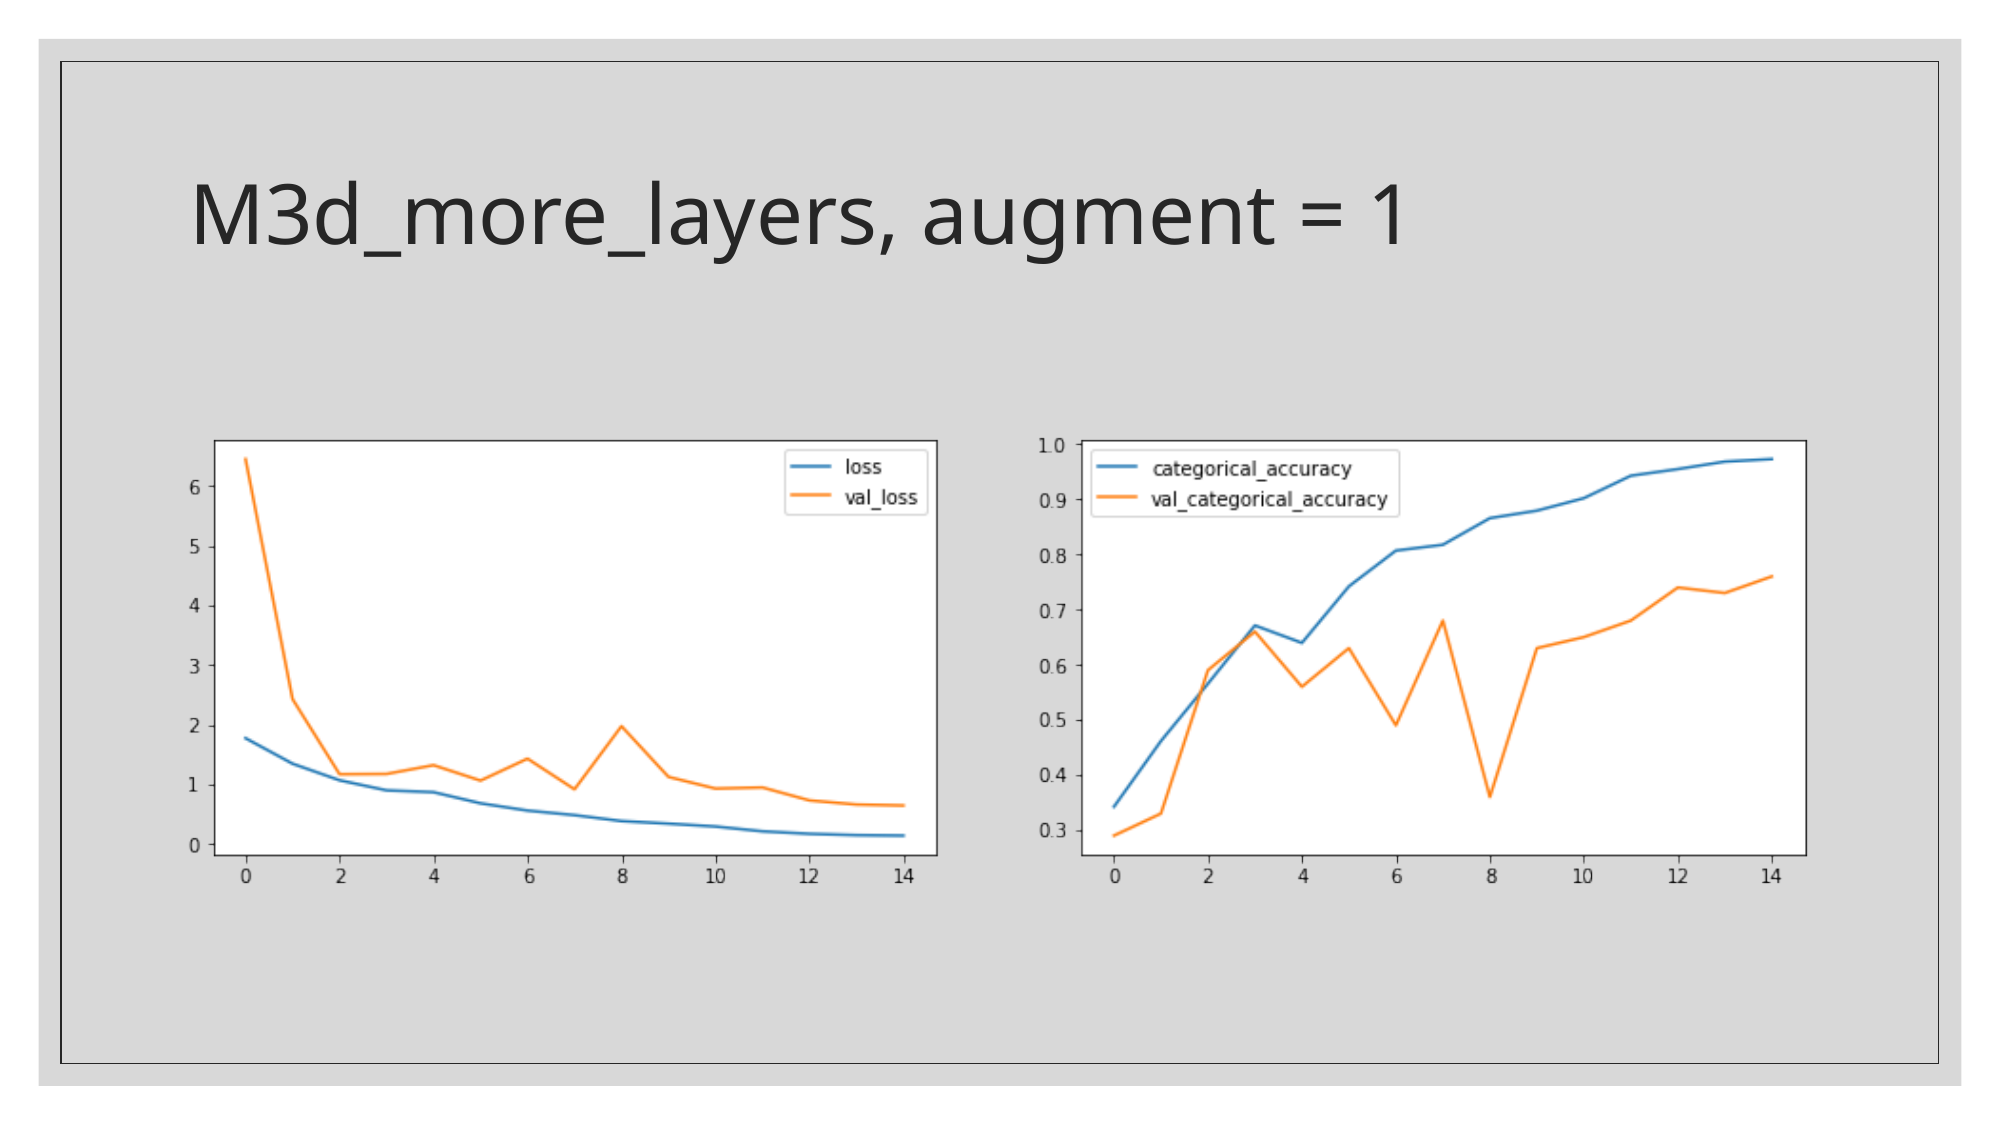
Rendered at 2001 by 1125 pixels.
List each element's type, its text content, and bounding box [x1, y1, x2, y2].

title M3d_more_layers, augment = 1 [174, 105, 1825, 331]
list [174, 421, 1825, 901]
